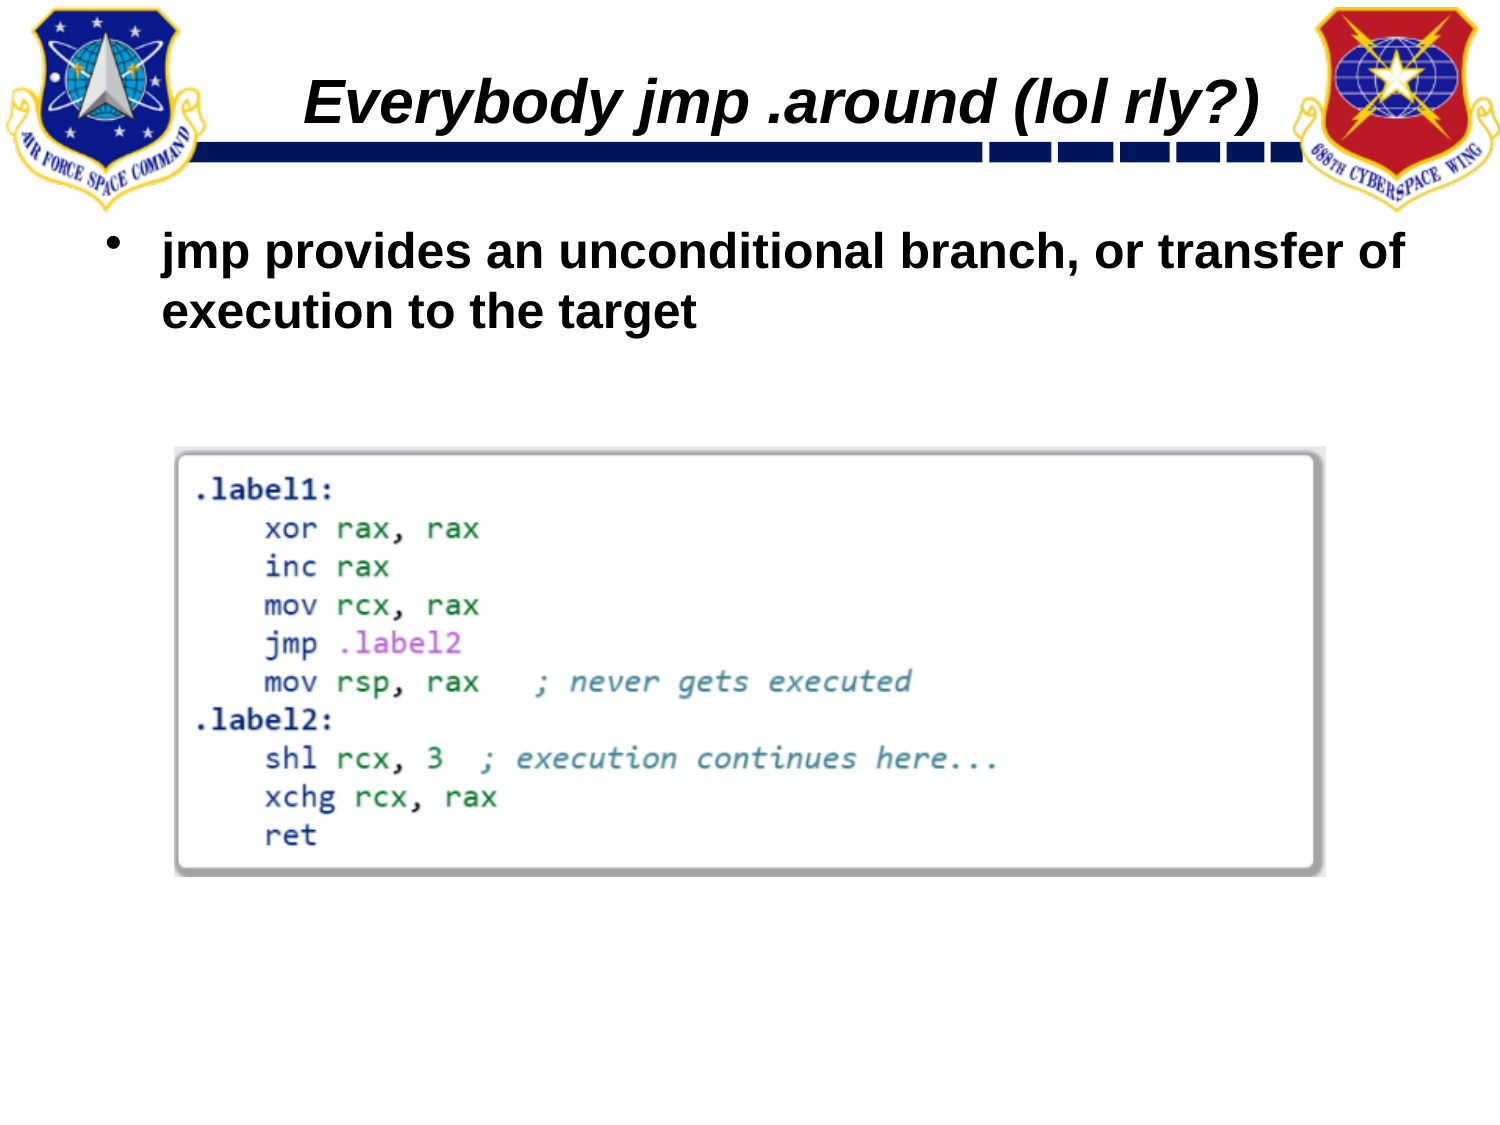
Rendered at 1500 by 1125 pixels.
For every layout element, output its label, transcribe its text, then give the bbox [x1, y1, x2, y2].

picture [1293, 7, 1500, 213]
picture [0, 0, 213, 218]
title Everybody jmp .around (lol rly?) [249, 51, 1276, 142]
picture [173, 446, 1327, 877]
list jmp provides an unconditional branch, or transfer of execution to the target [90, 211, 1453, 989]
